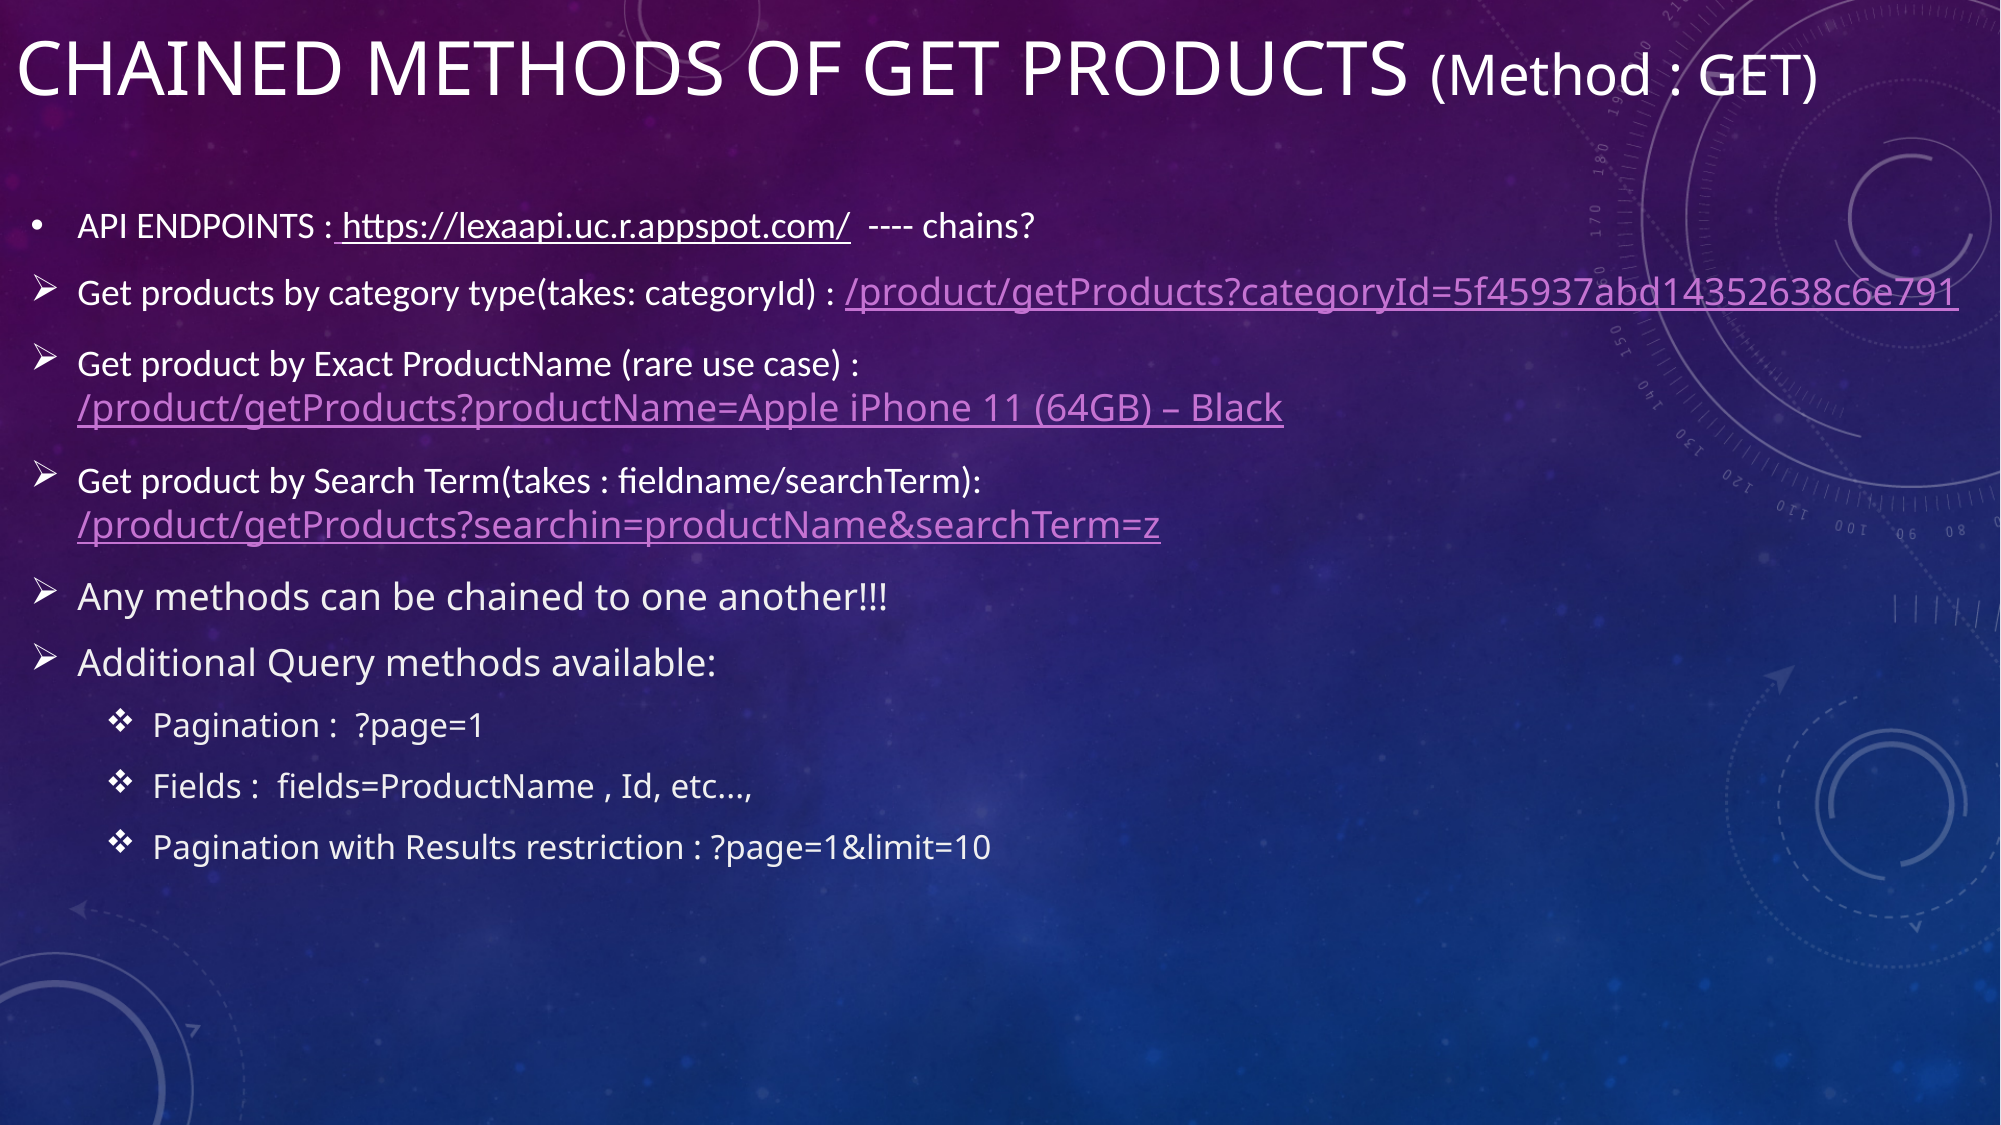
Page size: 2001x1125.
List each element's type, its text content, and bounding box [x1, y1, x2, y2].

title Chained Methods OF GET Products (Method : GET) [0, 0, 2000, 130]
picture [0, 0, 2001, 1125]
list API ENDPOINTS : https://lexaapi.uc.r.appspot.com/ ---- chains? Get products by category type(takes: categoryId) : /product/getProducts?categoryId=5f45937abd14352638c6e791 Get product by Exact ProductName (rare use case) : /product/getProducts?productName=Apple iPhone 11 (64GB) – Black Get product by Search Term(takes : fieldname/searchTerm): /product/getProducts?searchin=productName&searchTerm=z Any methods can be chained to one another!!! Additional Query methods available: Pagination : ?page=1 Fields : fields=ProductName , Id, etc..., Pagination with Results restriction : ?page=1&limit=10 [15, 99, 1979, 1104]
